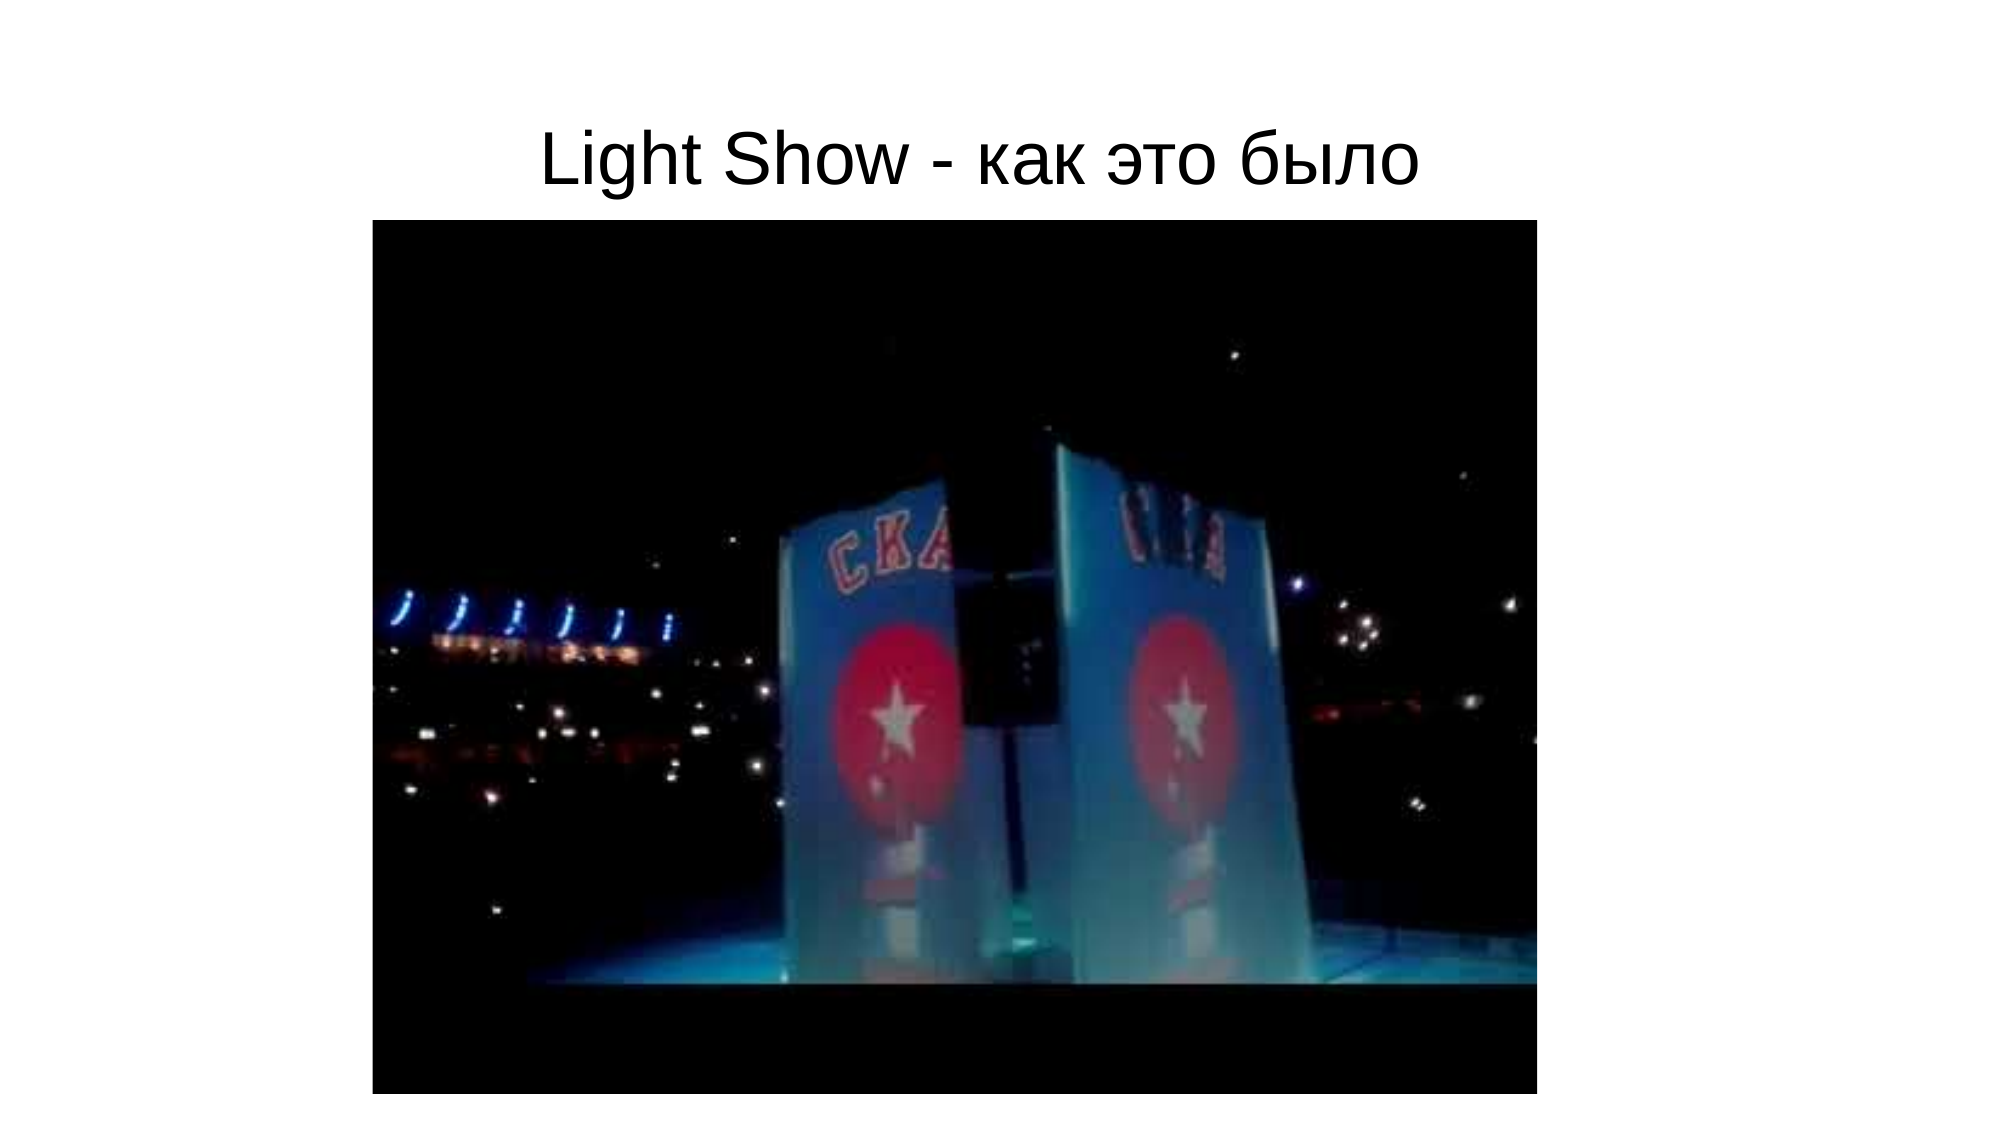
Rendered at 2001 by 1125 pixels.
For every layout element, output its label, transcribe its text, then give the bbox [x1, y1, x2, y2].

title Light Show - как это было [114, 59, 1863, 209]
text_box [372, 220, 1538, 1094]
